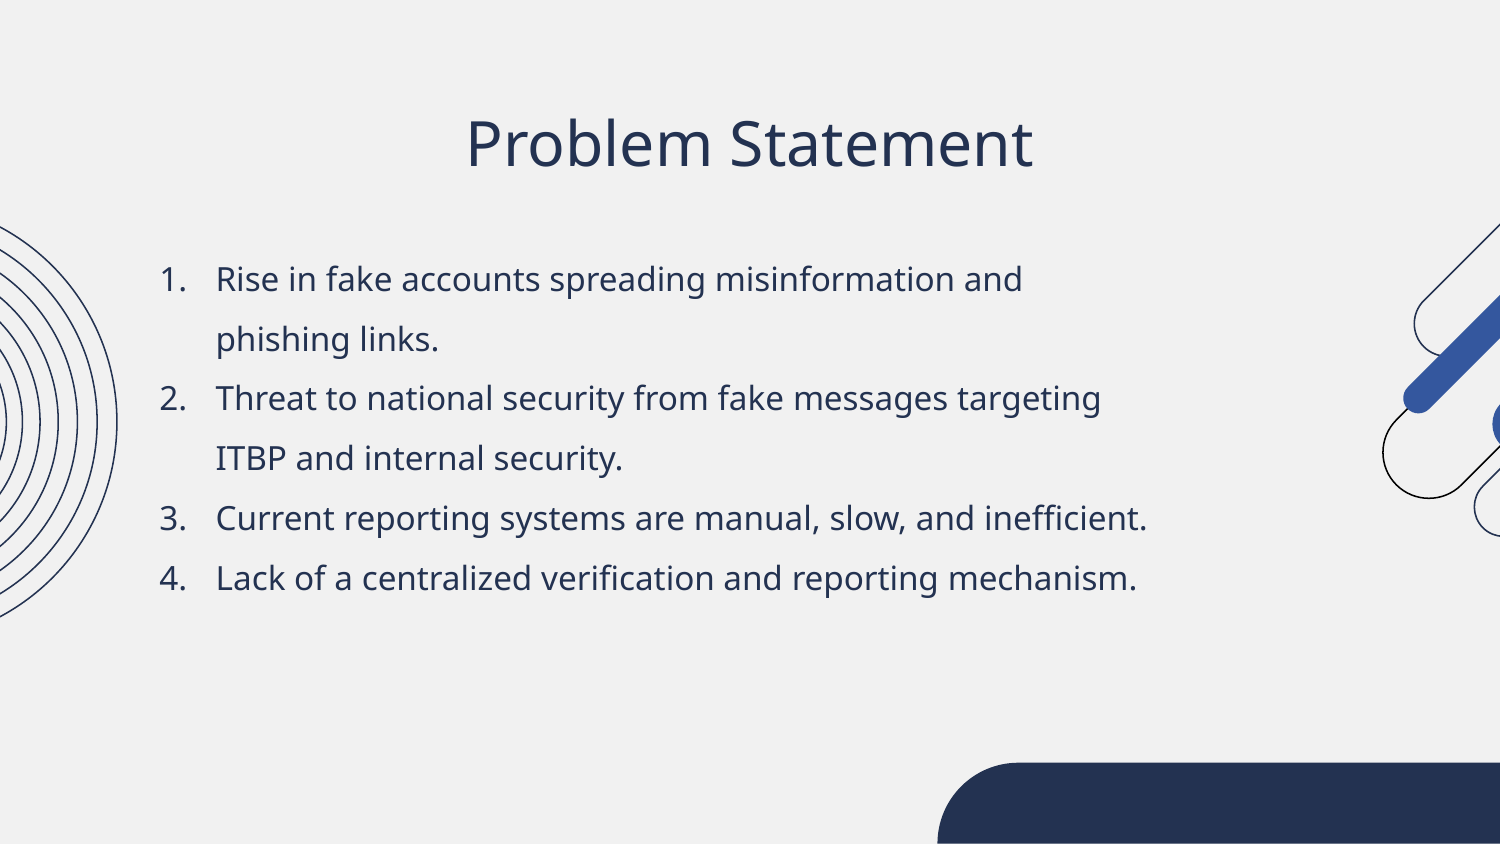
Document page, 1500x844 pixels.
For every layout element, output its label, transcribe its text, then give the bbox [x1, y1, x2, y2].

subtitle Rise in fake accounts spreading misinformation and phishing links. Threat to national security from fake messages targeting ITBP and internal security. Current reporting systems are manual, slow, and inefficient. Lack of a centralized verification and reporting mechanism. [121, 222, 1174, 410]
title Problem Statement [143, 88, 1357, 183]
